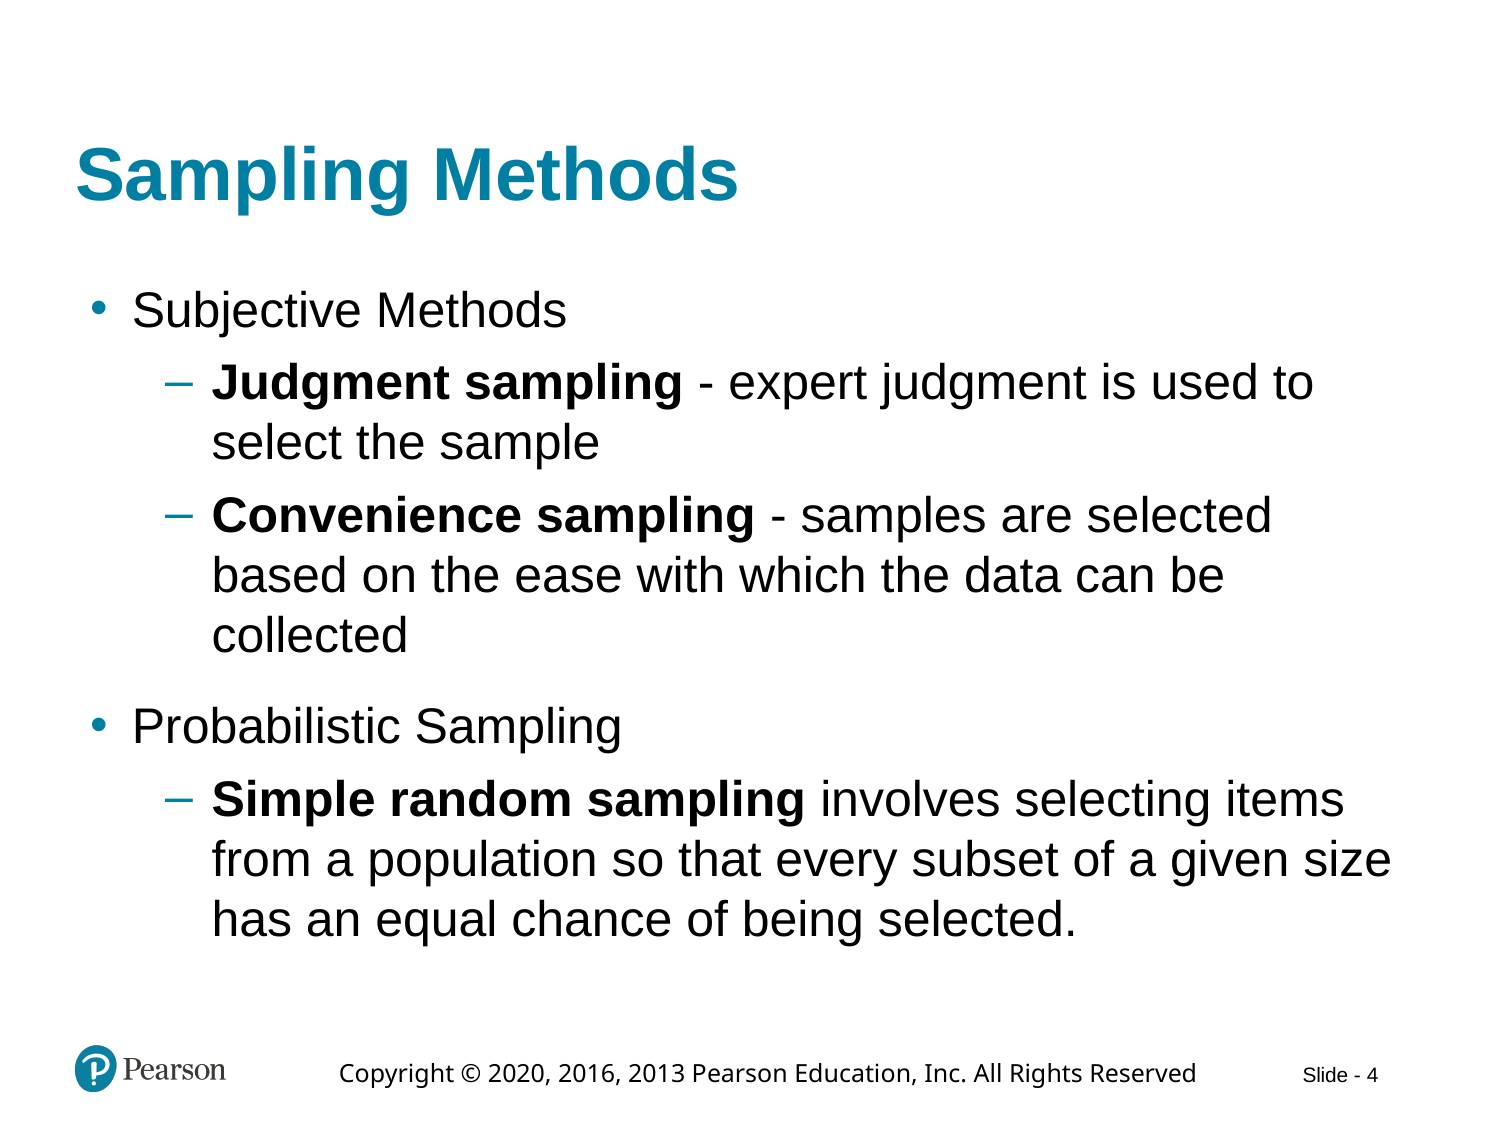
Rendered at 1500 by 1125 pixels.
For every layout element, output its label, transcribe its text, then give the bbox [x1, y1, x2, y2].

picture [83, 1054, 109, 1079]
picture [101, 1045, 226, 1092]
list Subjective Methods Judgment sampling - expert judgment is used to select the sample Convenience sampling - samples are selected based on the ease with which the data can be collected Probabilistic Sampling Simple random sampling involves selecting items from a population so that every subset of a given size has an equal chance of being selected. [75, 262, 1425, 1031]
picture [75, 1078, 86, 1092]
picture [75, 1045, 90, 1061]
title Sampling Methods [75, 35, 1425, 216]
